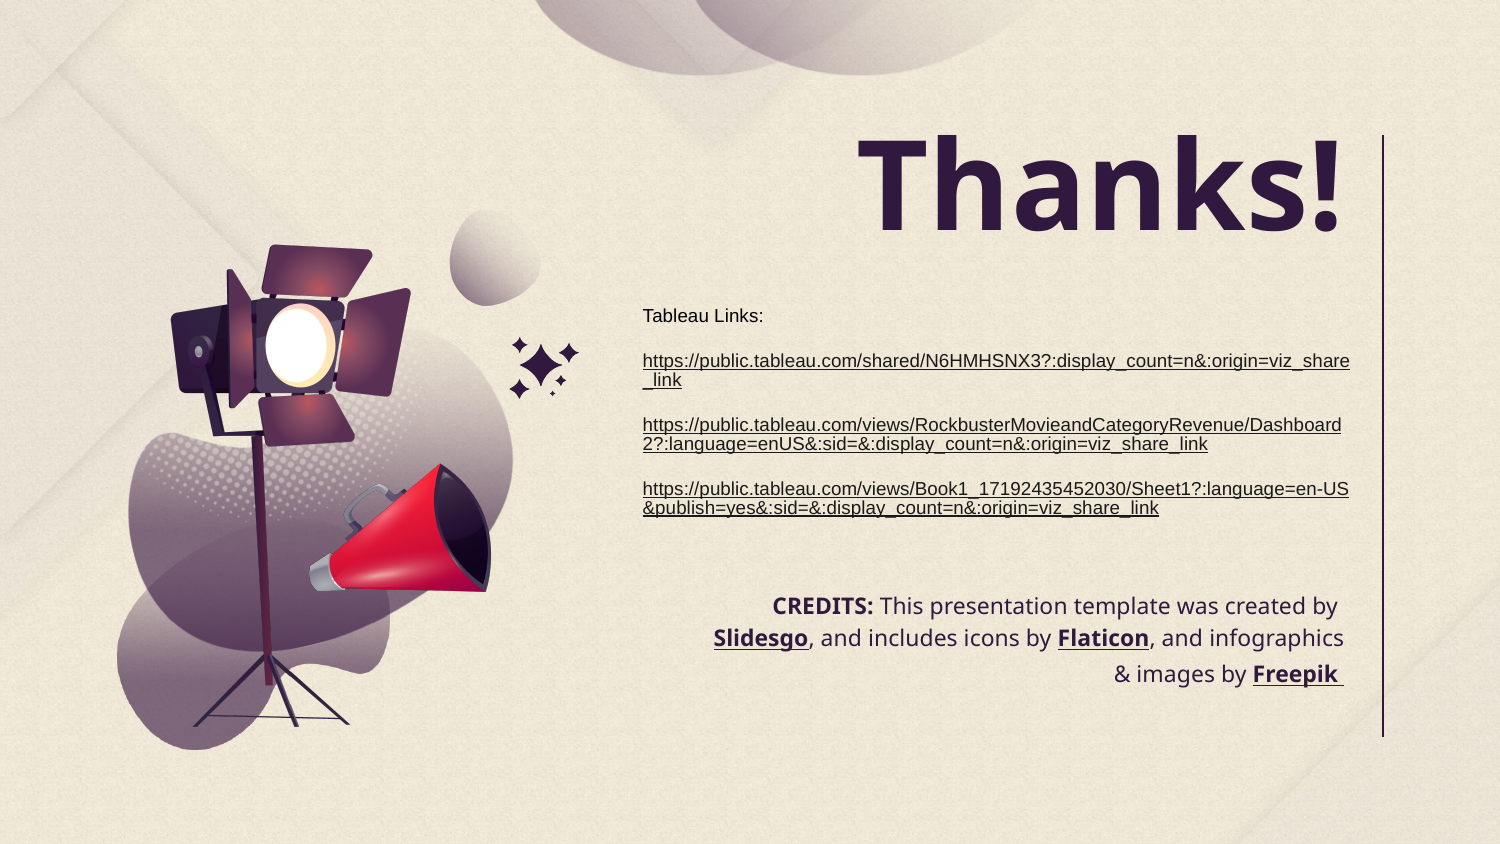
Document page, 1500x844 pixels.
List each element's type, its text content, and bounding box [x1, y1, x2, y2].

title Thanks! [654, 88, 1360, 271]
picture [0, 0, 1500, 844]
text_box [81, 199, 580, 756]
text_box Tableau Links: https://public.tableau.com/shared/N6HMHSNX3?:display_count=n&:origin=viz_share_link https://public.tableau.com/views/RockbusterMovieandCategoryRevenue/Dashboard2?:language=enUS&:sid=&:display_count=n&:origin=viz_share_link https://public.tableau.com/views/Book1_17192435452030/Sheet1?:language=en-US&publish=yes&:sid=&:display_count=n&:origin=viz_share_link [627, 296, 1366, 524]
